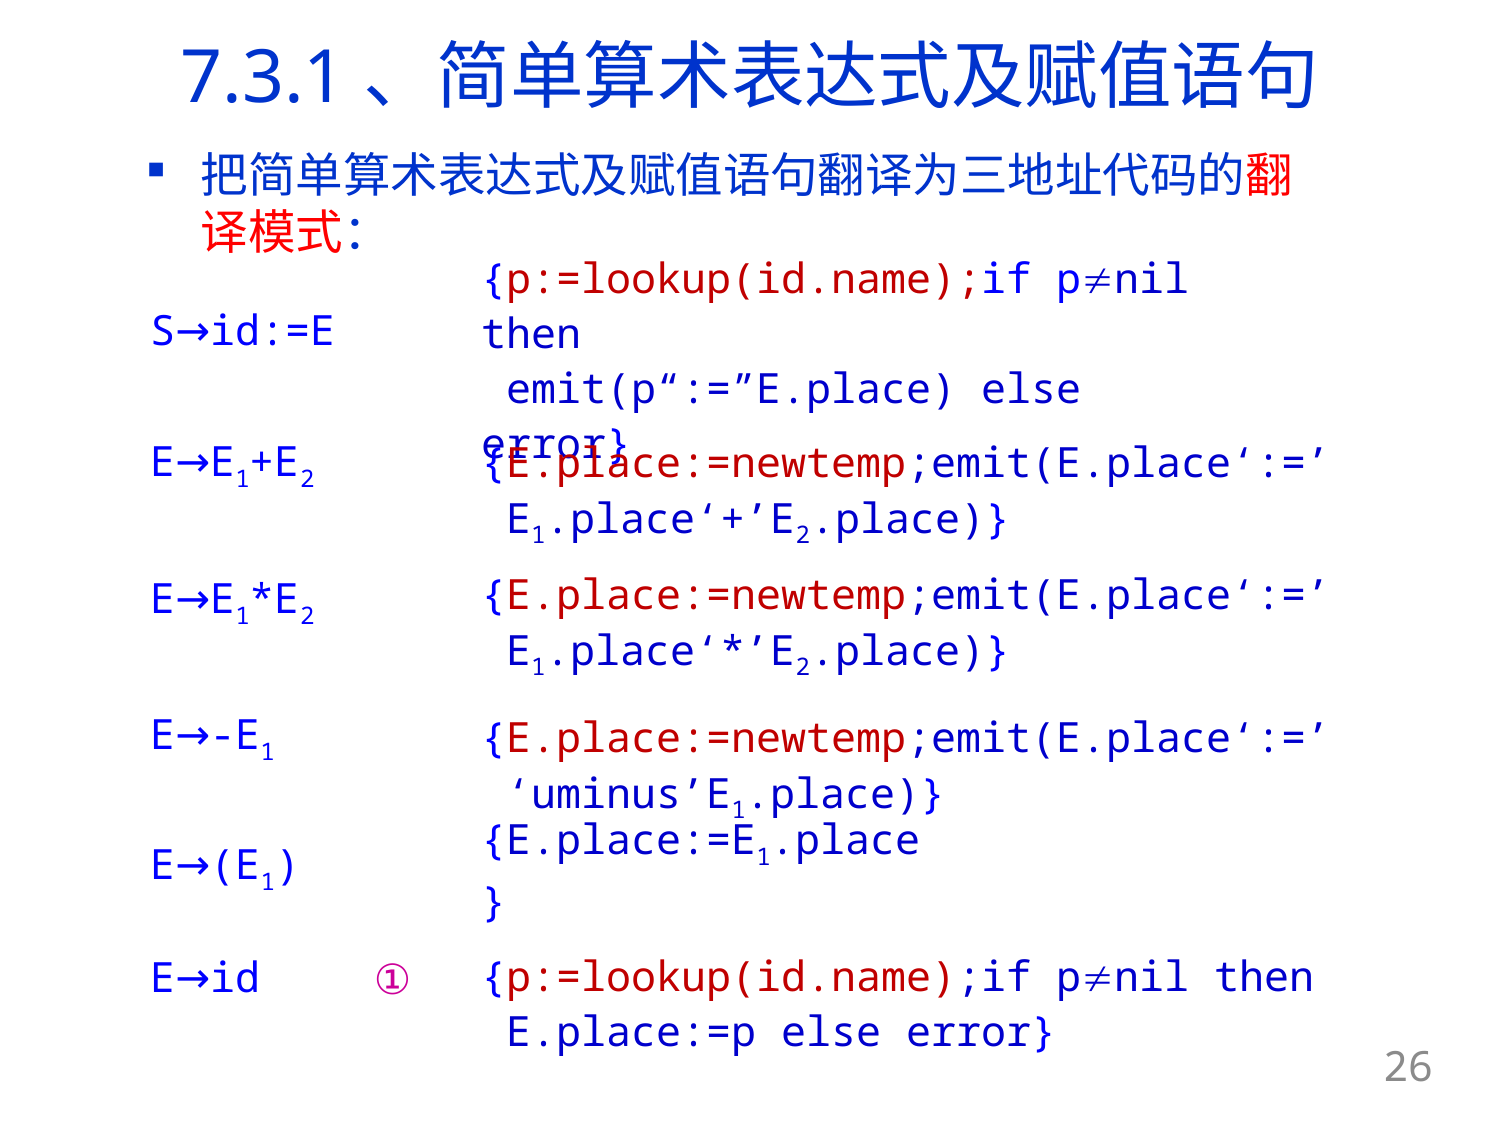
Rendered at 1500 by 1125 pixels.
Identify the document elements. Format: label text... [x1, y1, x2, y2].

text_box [135, 278, 1353, 1072]
title 7.3.1、简单算术表达式及赋值语句 [75, 21, 1425, 126]
list 把简单算术表达式及赋值语句翻译为三地址代码的翻译模式： [132, 137, 1353, 268]
slide_number 26 [1352, 1042, 1449, 1094]
